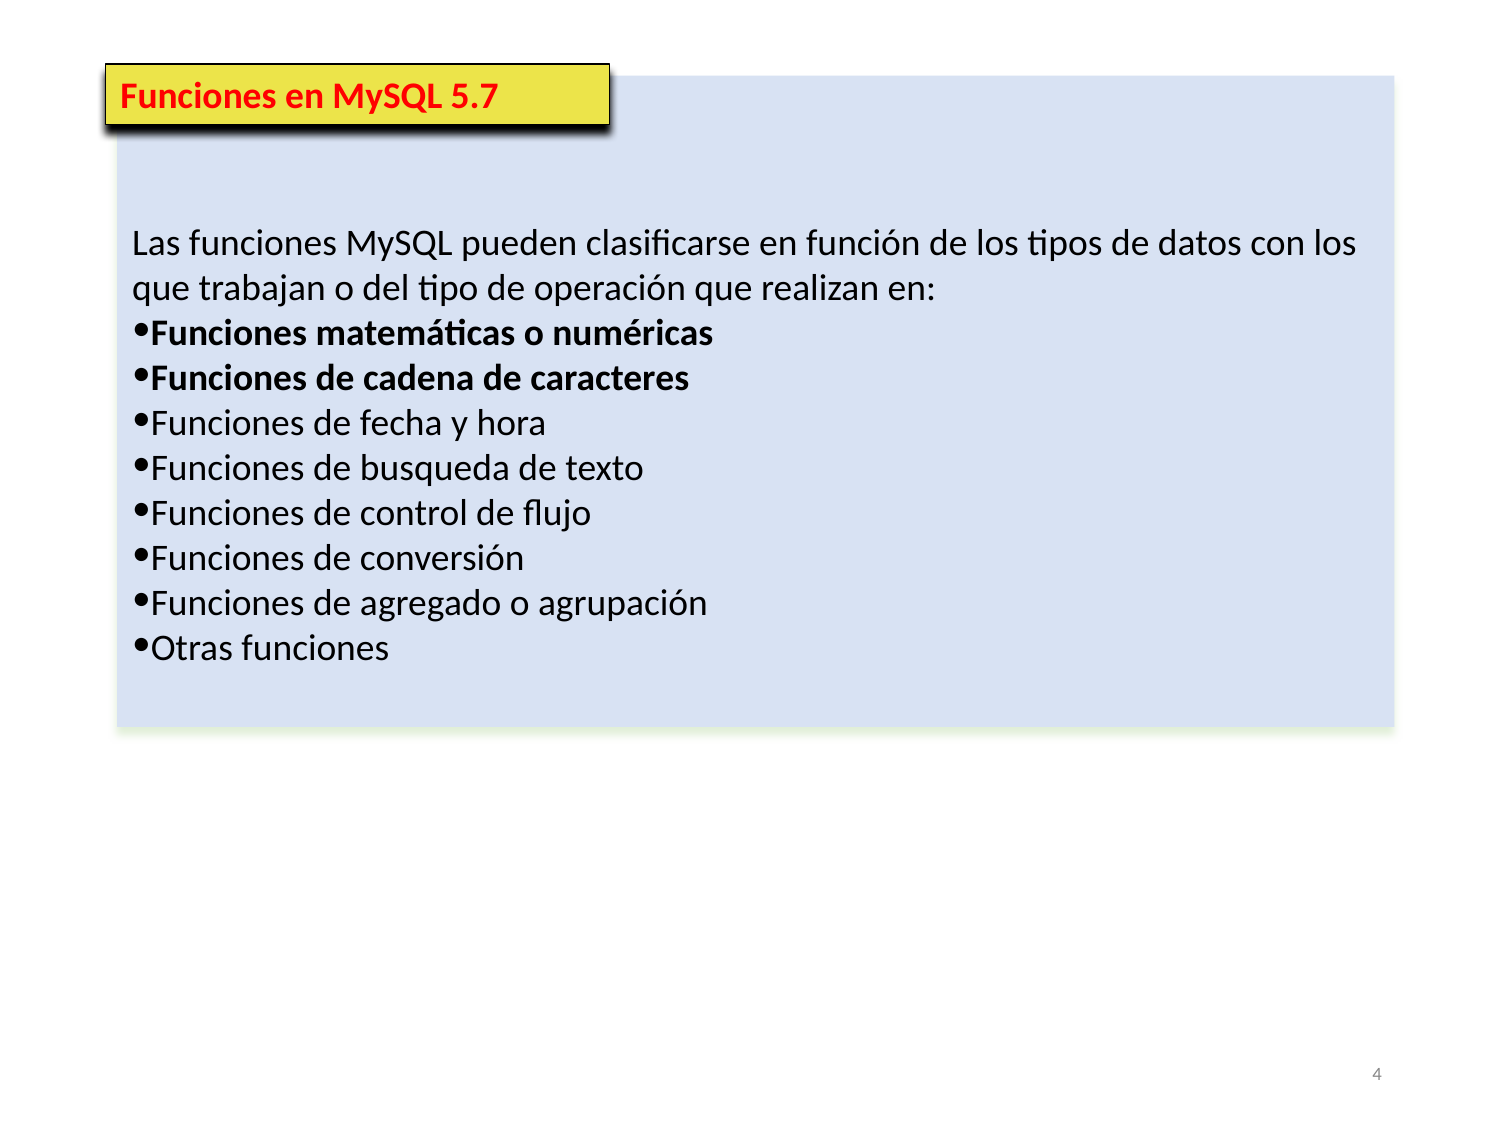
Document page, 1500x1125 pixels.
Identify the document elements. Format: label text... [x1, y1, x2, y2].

text_box Las funciones MySQL pueden clasificarse en función de los tipos de datos con los que trabajan o del tipo de operación que realizan en: Funciones matemáticas o numéricas Funciones de cadena de caracteres Funciones de fecha y hora Funciones de busqueda de texto Funciones de control de flujo Funciones de conversión Funciones de agregado o agrupación Otras funciones [117, 75, 1395, 727]
text_box Funciones en MySQL 5.7 [105, 64, 610, 125]
slide_number 4 [1059, 1042, 1397, 1103]
